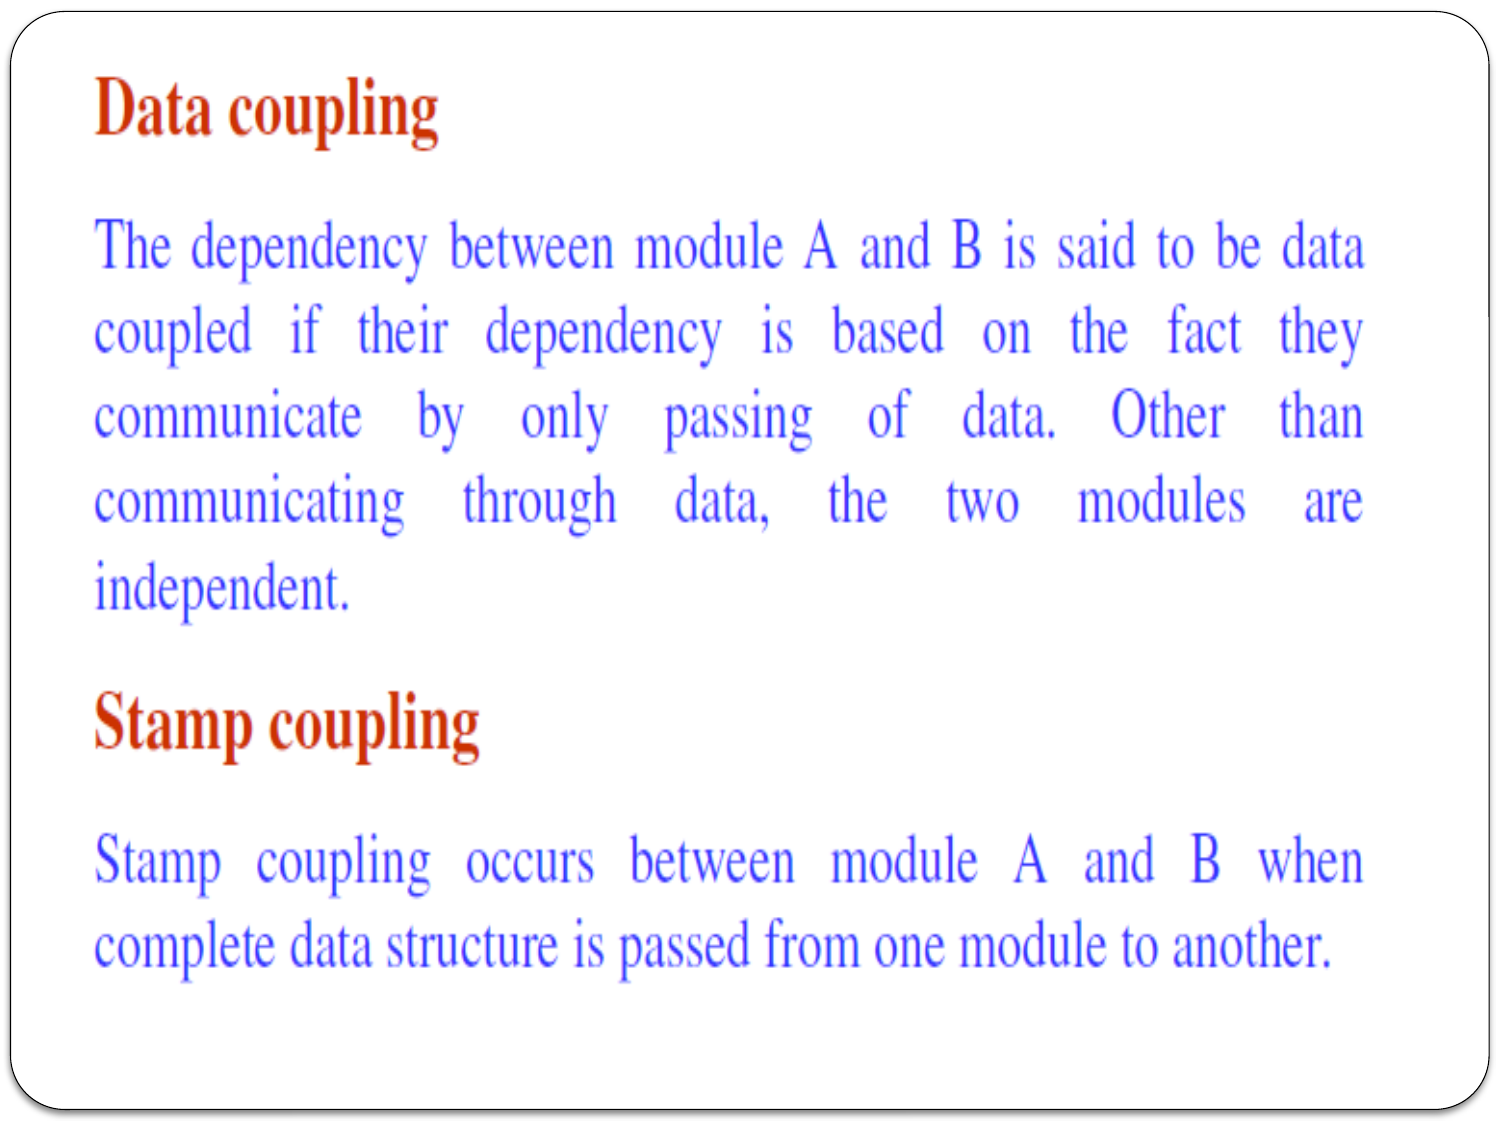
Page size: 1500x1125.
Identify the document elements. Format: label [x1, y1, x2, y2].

picture [49, 37, 1438, 1088]
